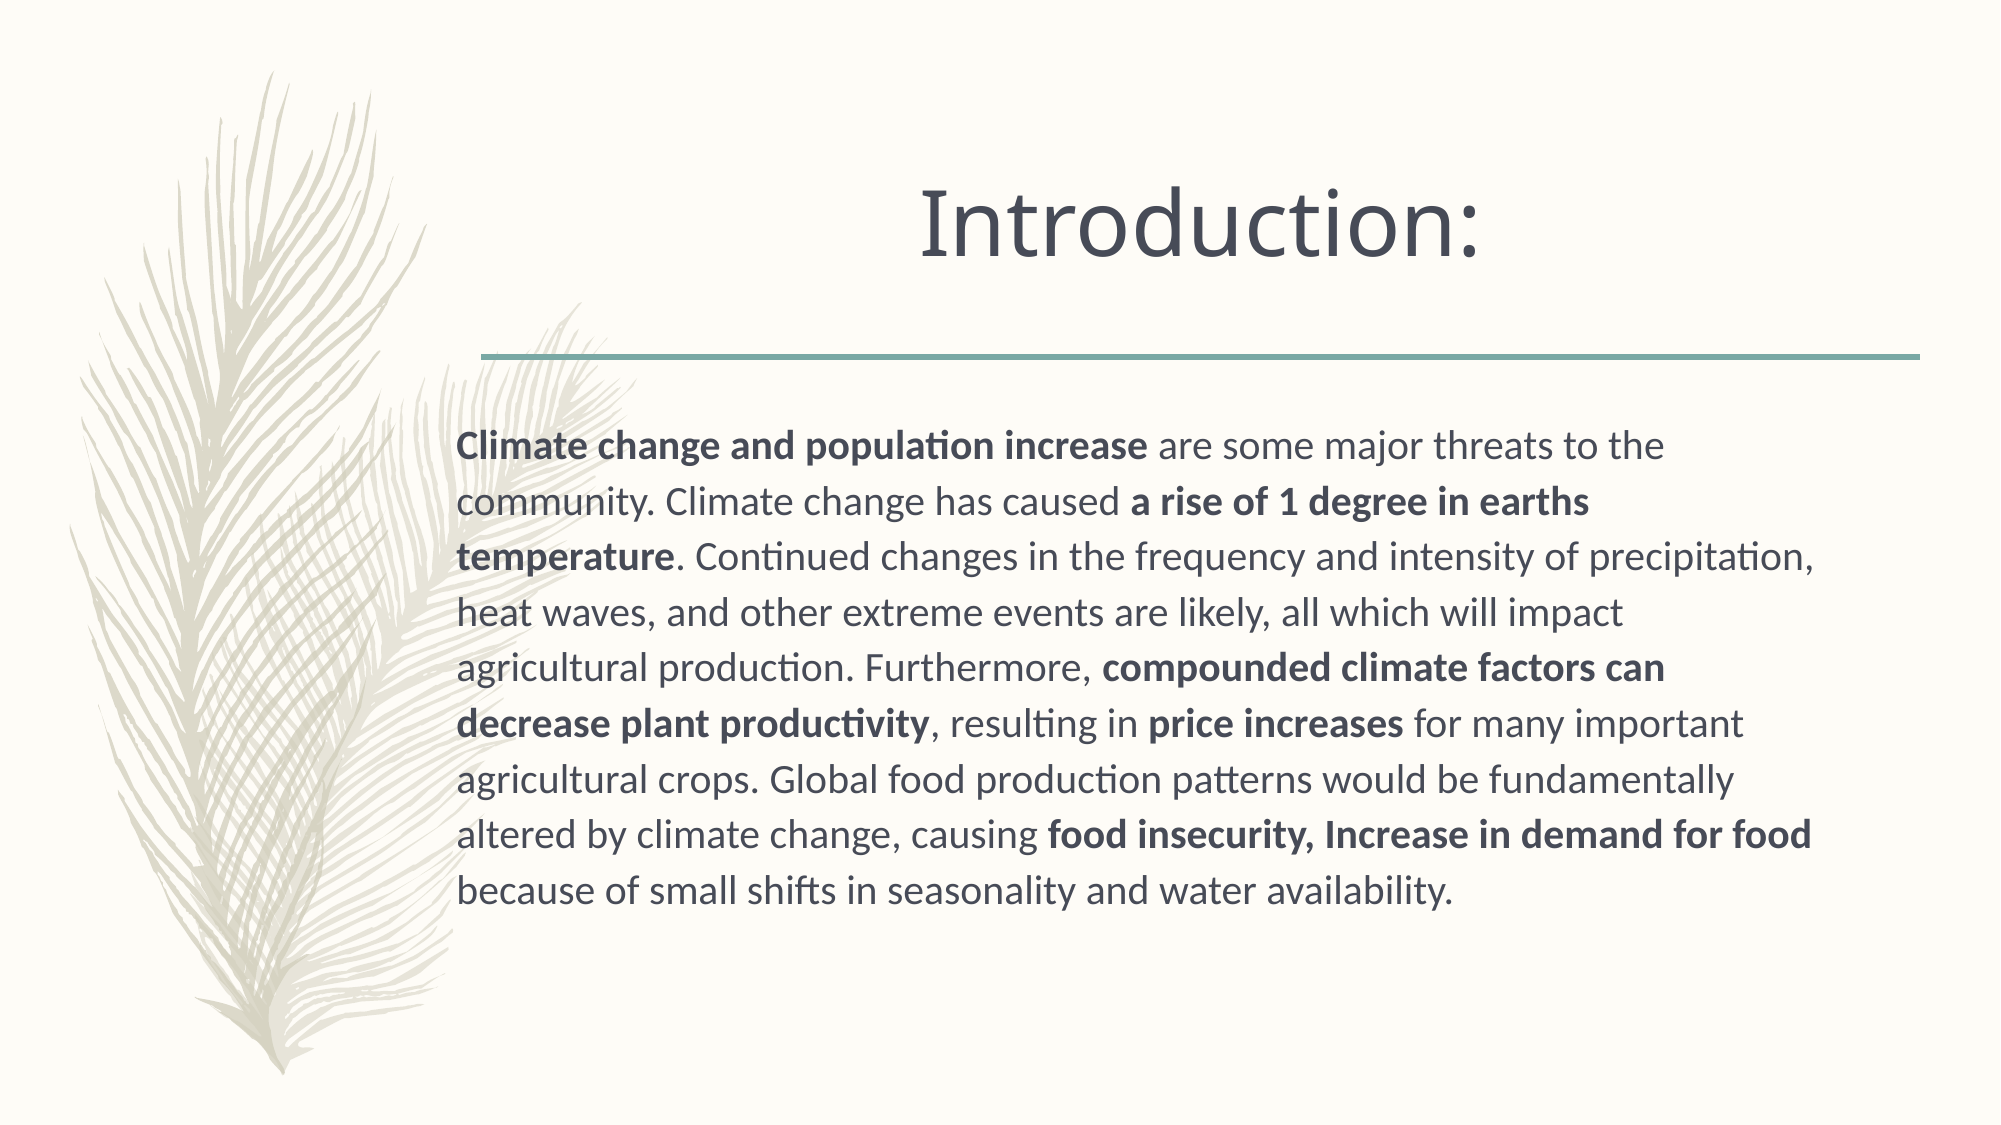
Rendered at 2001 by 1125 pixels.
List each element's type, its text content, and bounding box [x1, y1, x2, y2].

title Introduction: [481, 161, 1920, 418]
list Climate change and population increase are some major threats to the community. Climate change has caused a rise of 1 degree in earths temperature. Continued changes in the frequency and intensity of precipitation, heat waves, and other extreme events are likely, all which will impact agricultural production. Furthermore, compounded climate factors can decrease plant productivity, resulting in price increases for many important agricultural crops. Global food production patterns would be fundamentally altered by climate change, causing food insecurity, Increase in demand for food because of small shifts in seasonality and water availability. [441, 404, 1835, 1004]
